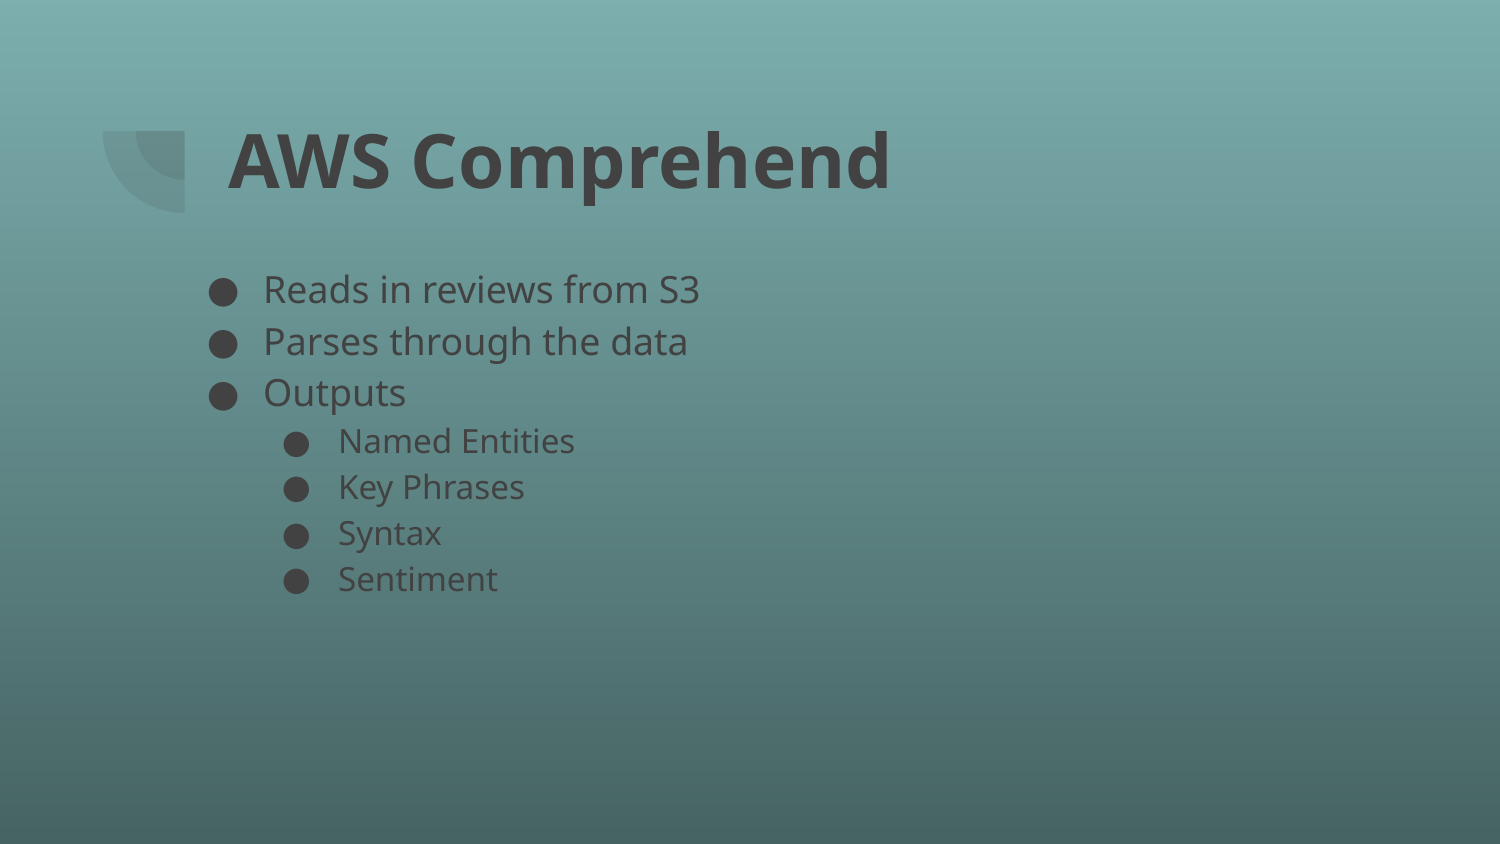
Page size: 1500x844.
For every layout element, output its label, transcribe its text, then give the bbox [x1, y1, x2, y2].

title AWS Comprehend [213, 98, 1368, 263]
list Reads in reviews from S3 Parses through the data Outputs Named Entities Key Phrases Syntax Sentiment [173, 244, 1360, 821]
